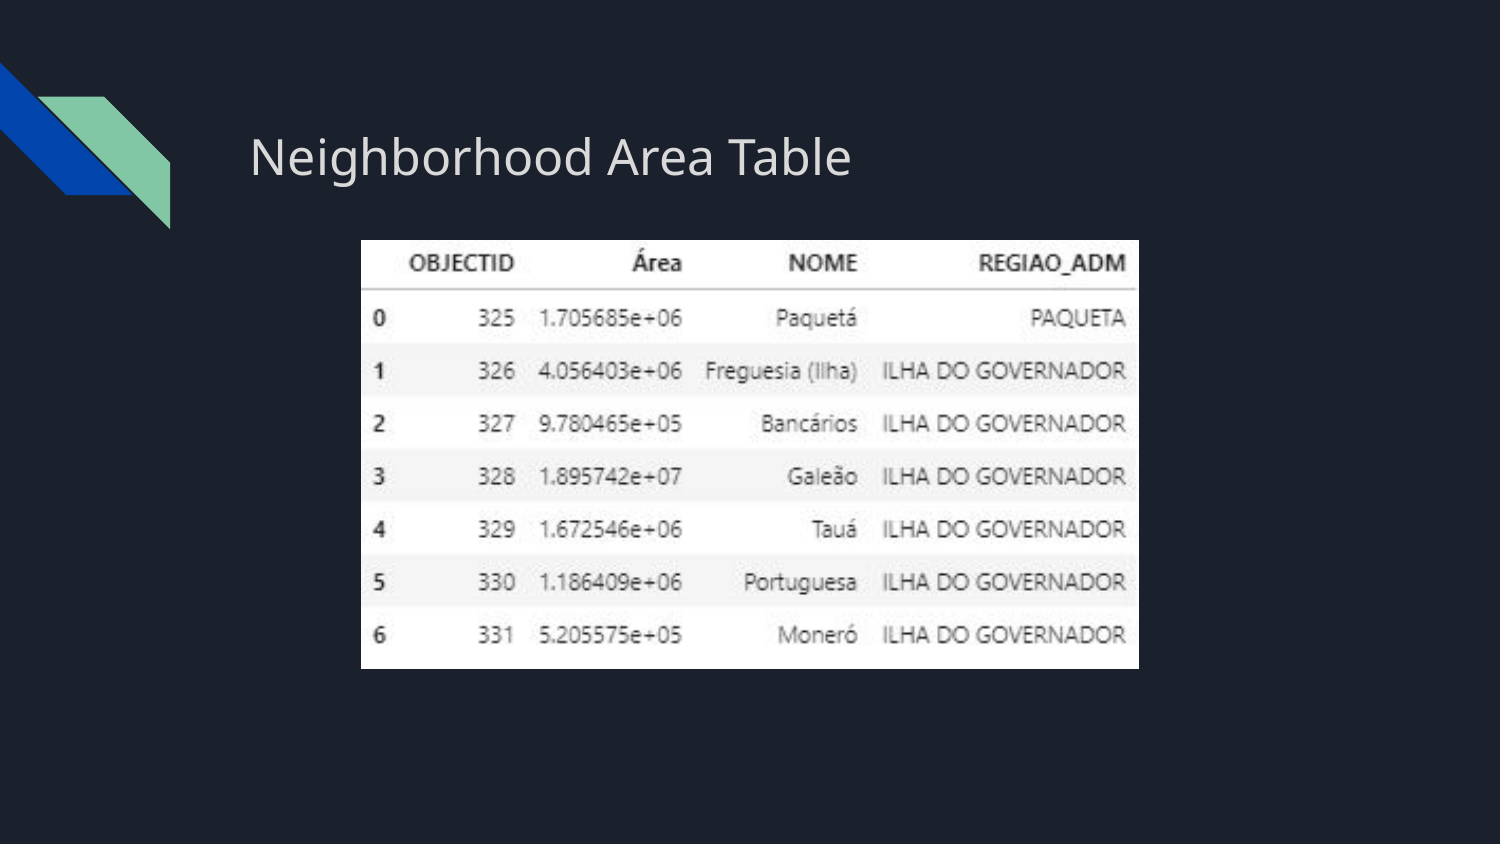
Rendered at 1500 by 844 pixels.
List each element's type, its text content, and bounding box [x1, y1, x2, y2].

picture [361, 239, 1139, 670]
title Neighborhood Area Table [235, 47, 1005, 264]
